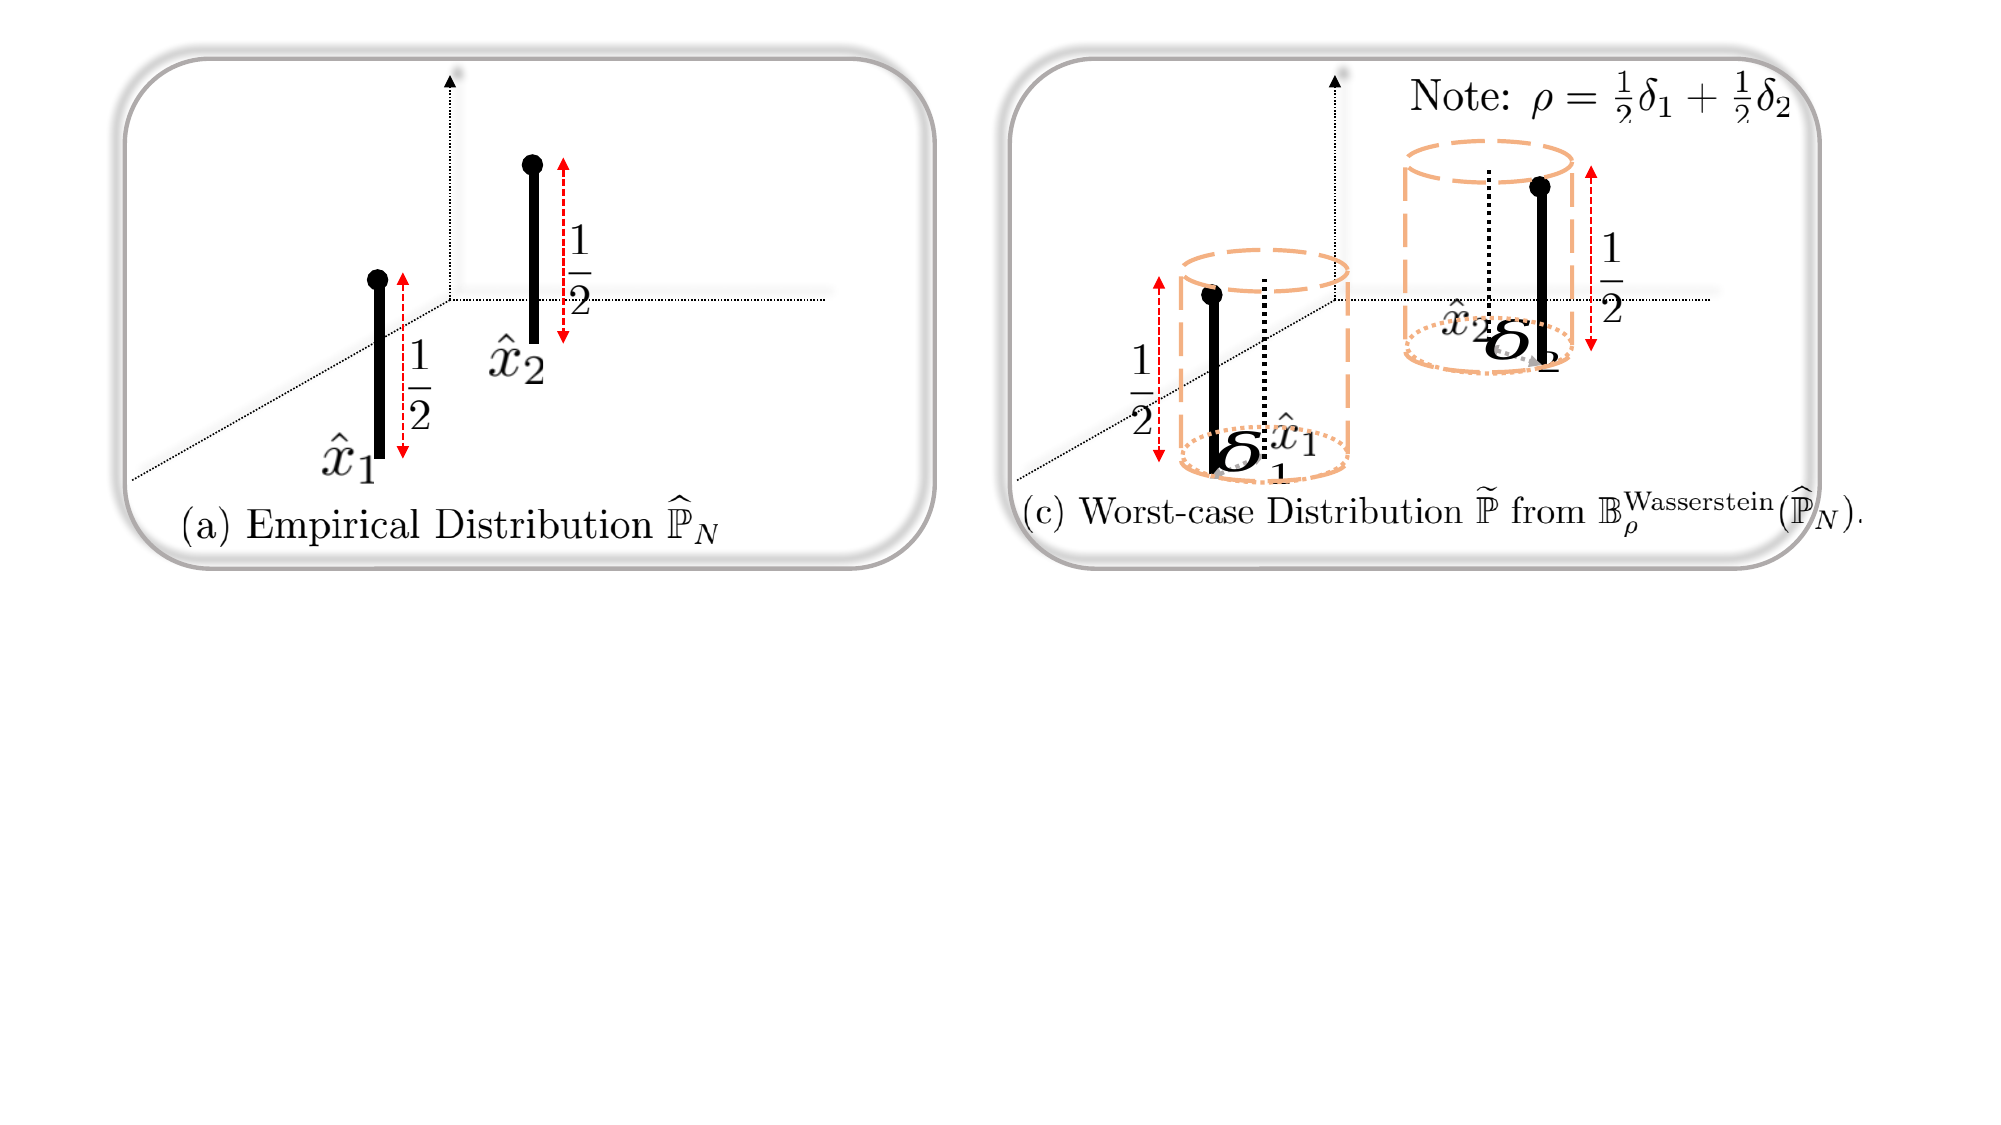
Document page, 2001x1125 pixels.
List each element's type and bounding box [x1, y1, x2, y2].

text_box [124, 58, 1862, 569]
